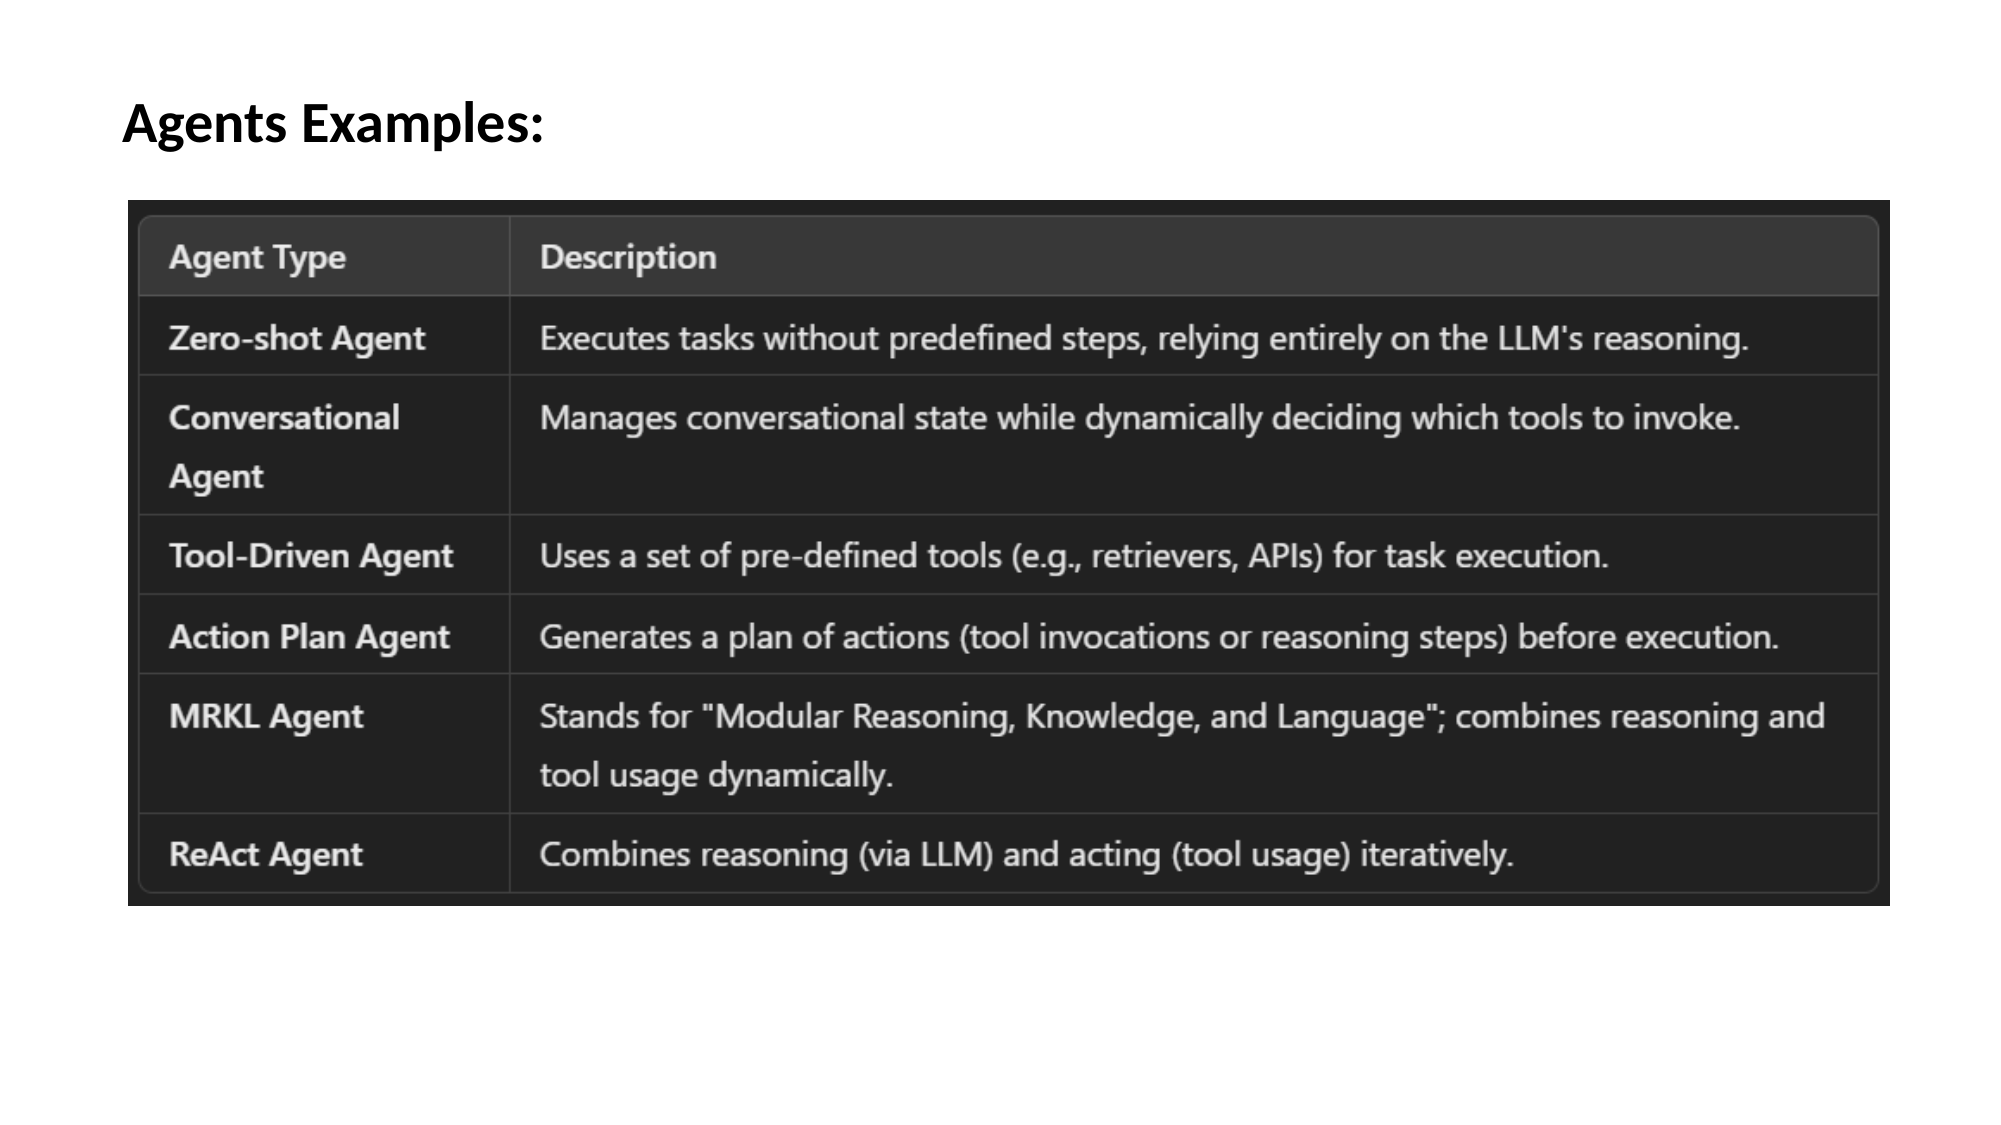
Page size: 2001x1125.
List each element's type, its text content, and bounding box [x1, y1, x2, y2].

picture [128, 200, 1890, 906]
text_box Agents Examples: [107, 76, 844, 162]
